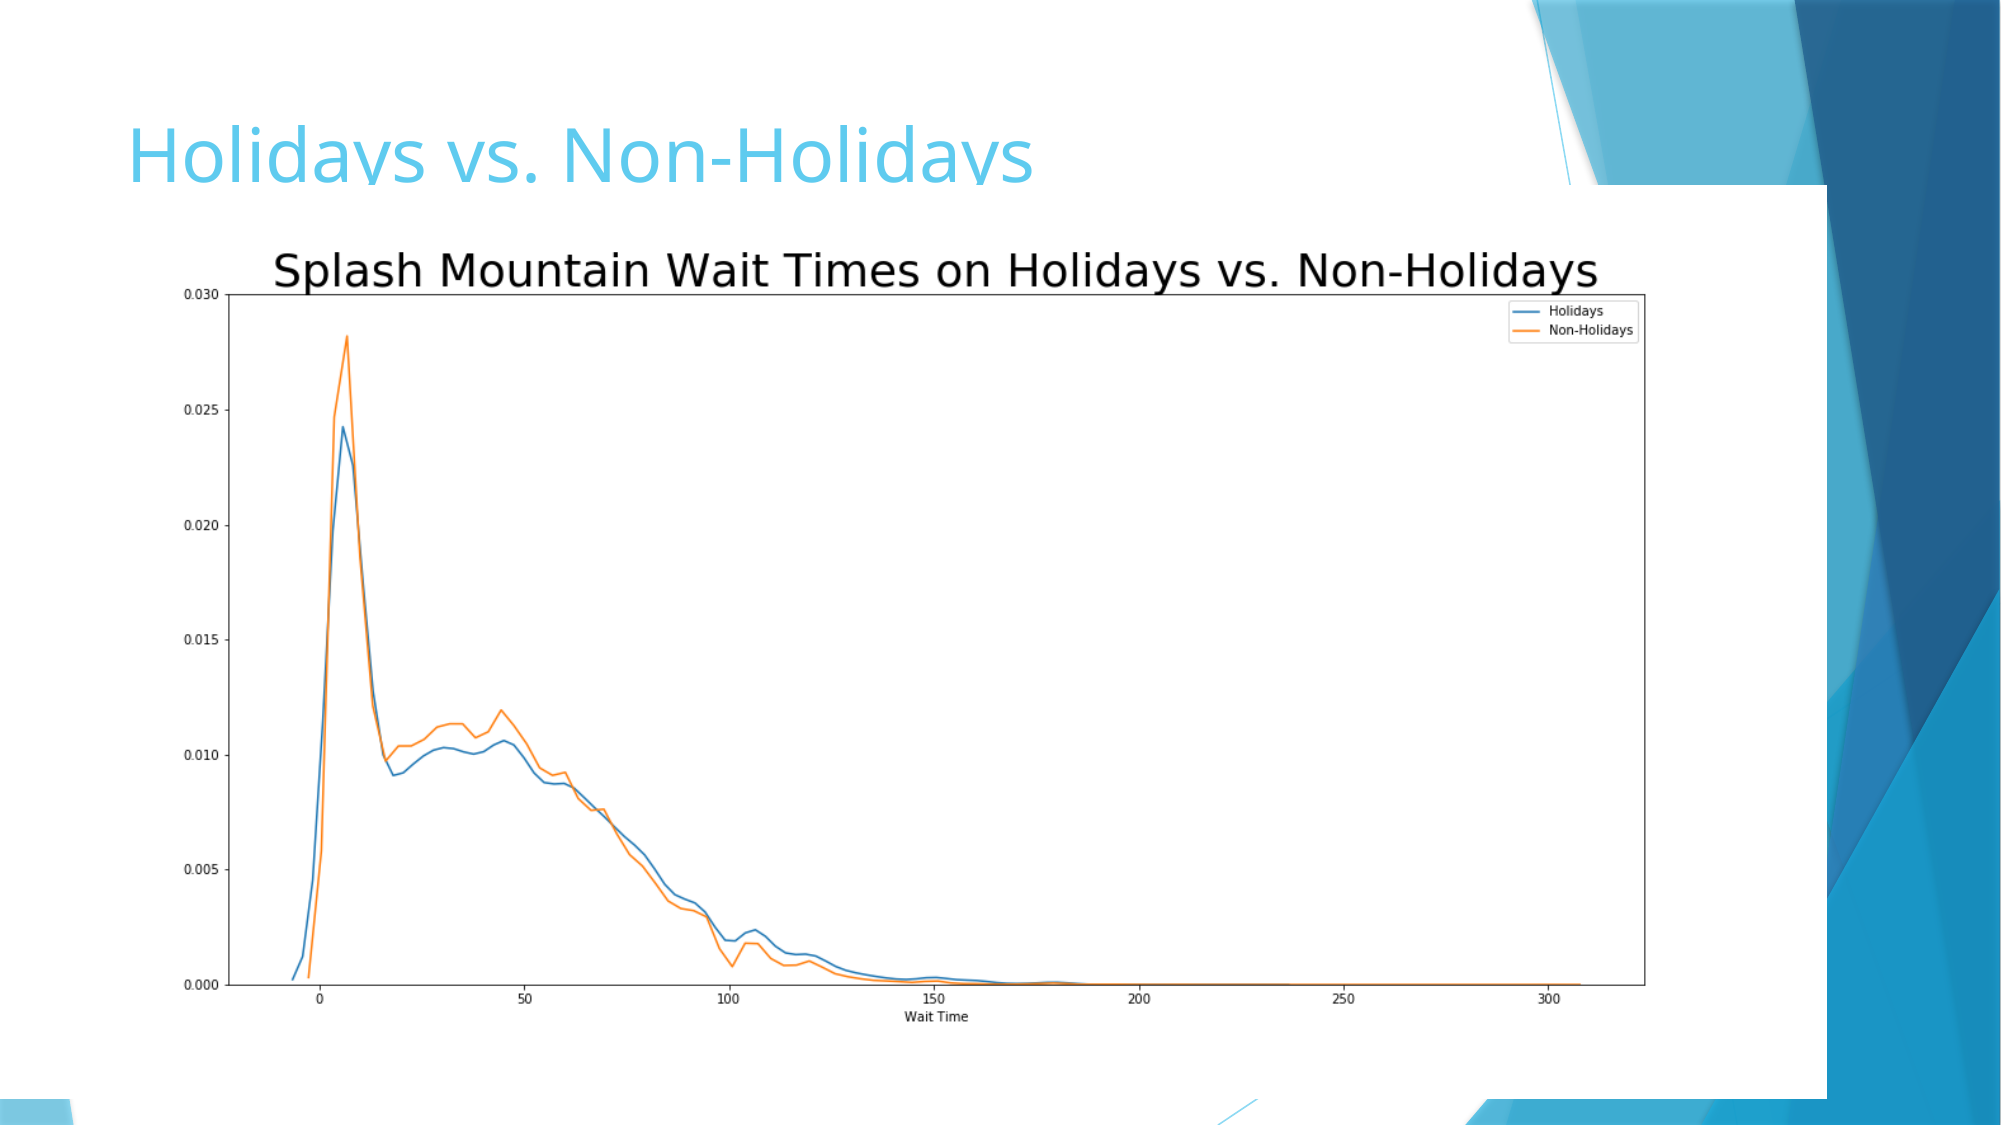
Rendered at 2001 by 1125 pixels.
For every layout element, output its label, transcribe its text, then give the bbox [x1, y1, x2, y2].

picture [0, 184, 1827, 1099]
title Holidays vs. Non-Holidays [111, 99, 1522, 184]
